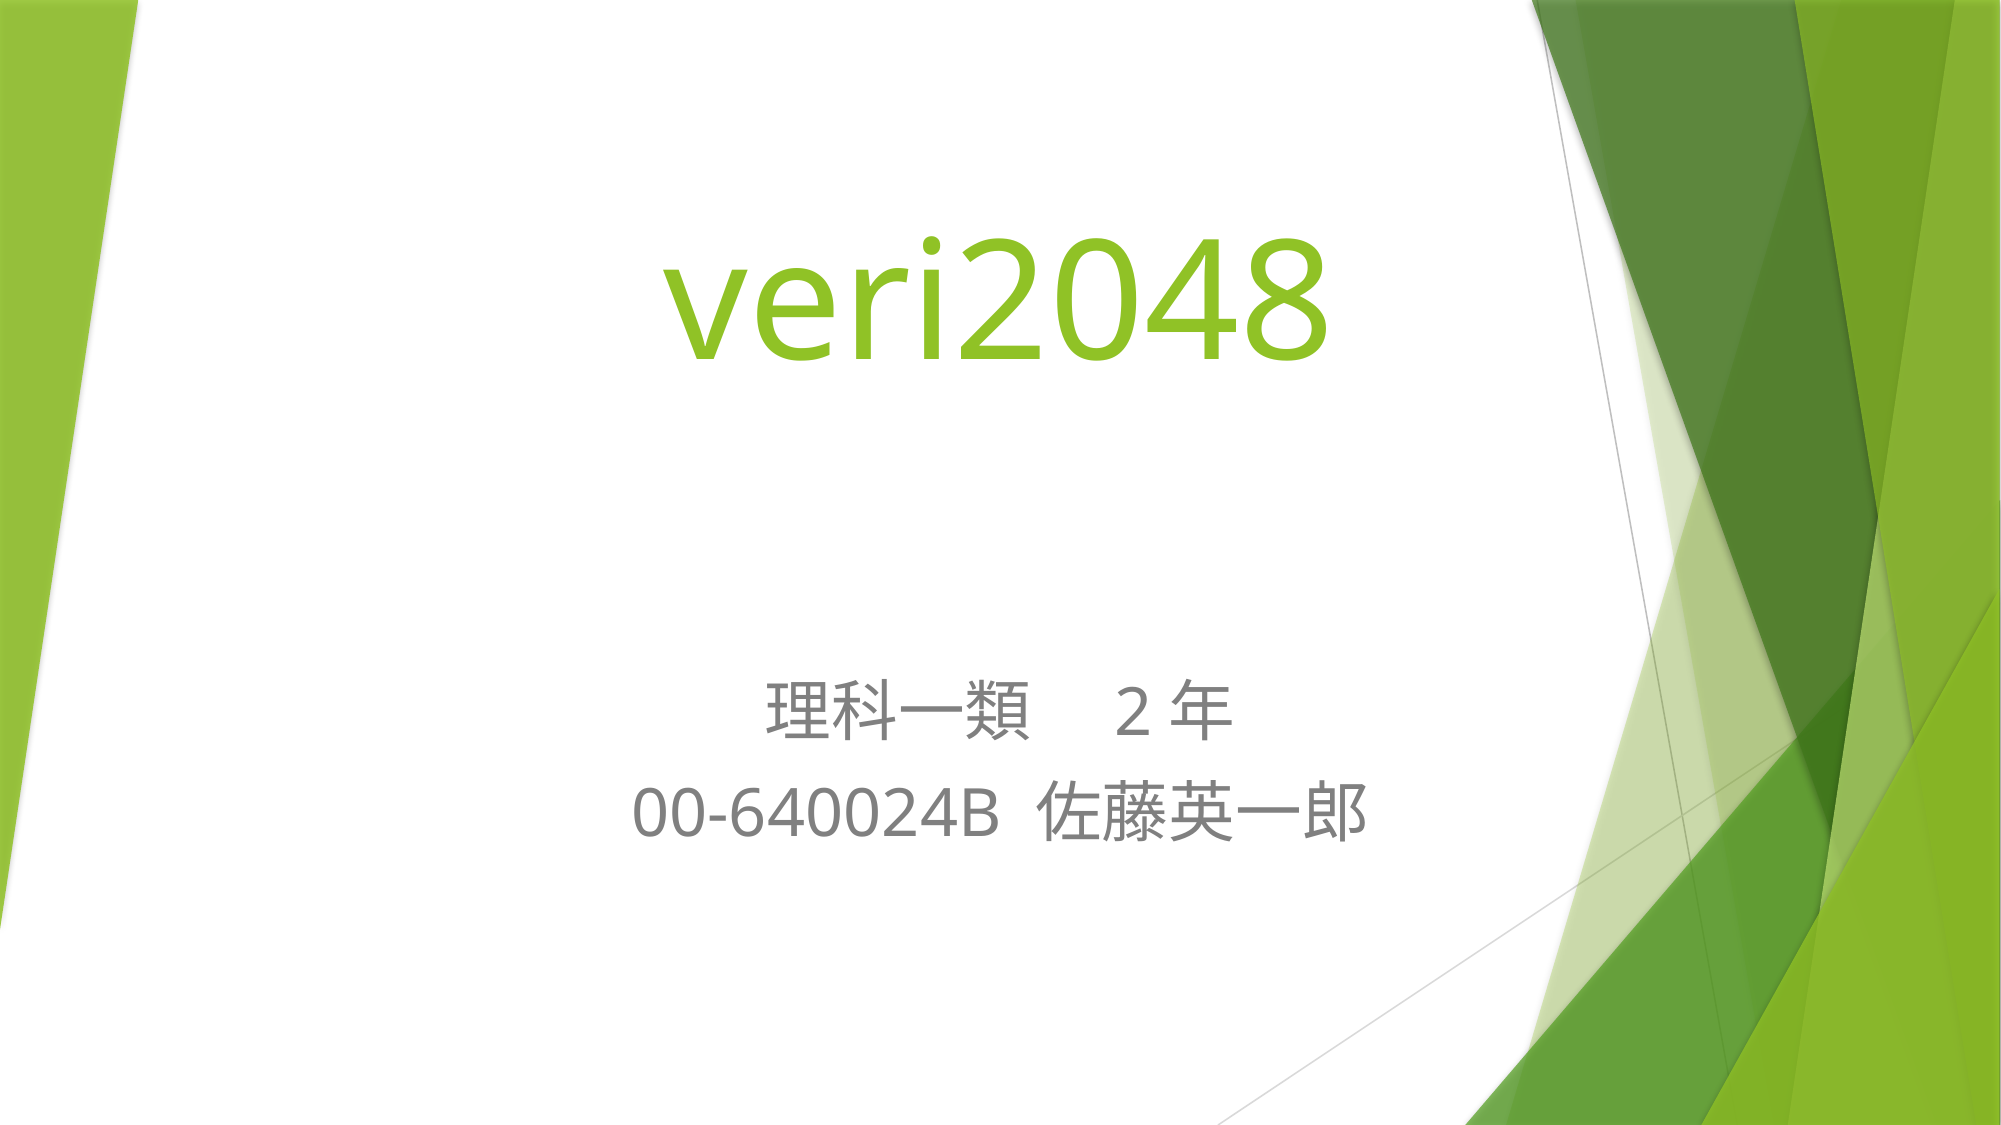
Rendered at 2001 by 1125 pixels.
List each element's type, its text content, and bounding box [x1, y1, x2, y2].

subtitle 理科一類 2年 00-640024B 佐藤英一郎 [249, 661, 1750, 863]
title veri2048 [249, 184, 1750, 401]
